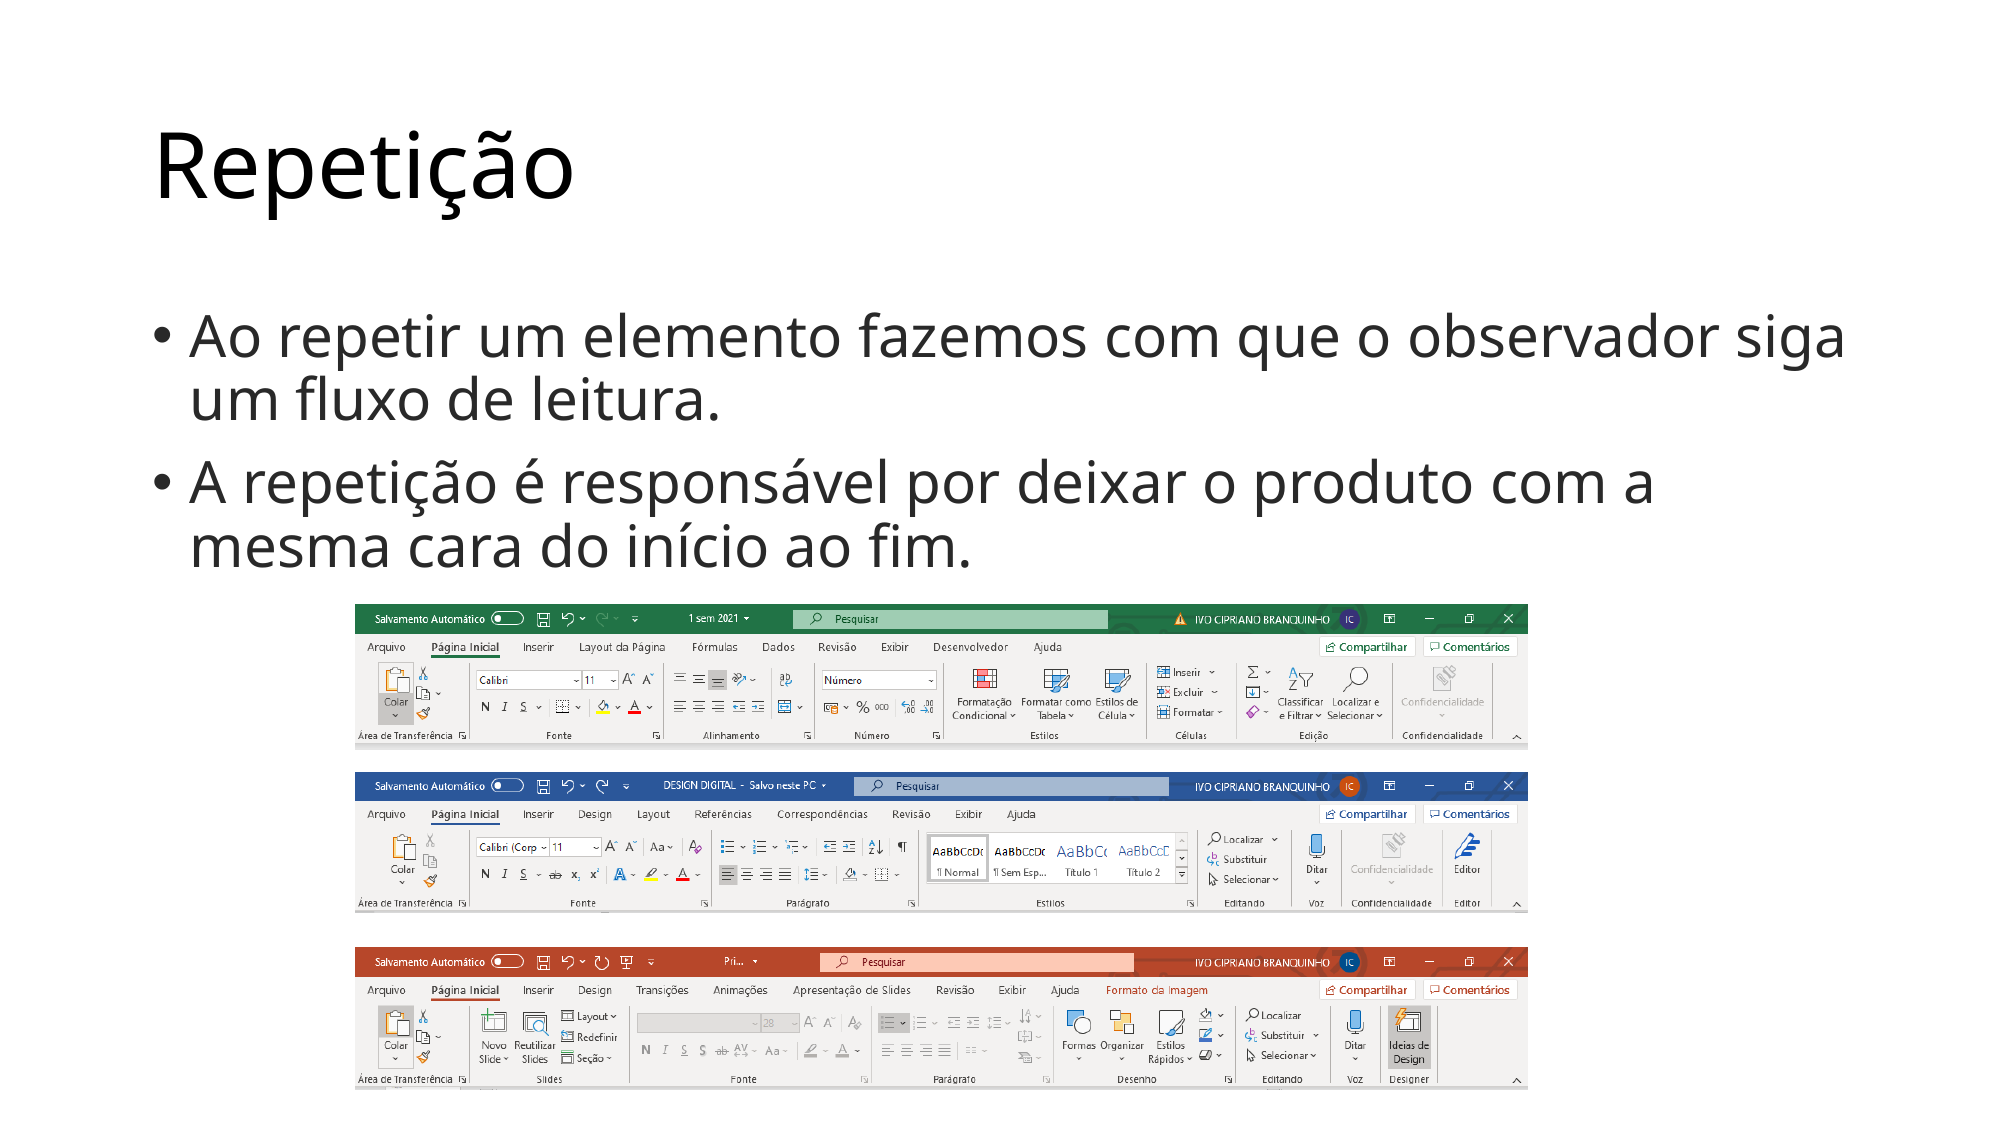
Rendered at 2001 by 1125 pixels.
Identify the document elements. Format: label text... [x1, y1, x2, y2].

title Repetição [137, 59, 1863, 278]
picture [355, 604, 1528, 750]
picture [355, 772, 1528, 913]
picture [355, 947, 1528, 1090]
list Ao repetir um elemento fazemos com que o observador siga um fluxo de leitura. A repetição é responsável por deixar o produto com a mesma cara do início ao fim. [137, 299, 1863, 607]
